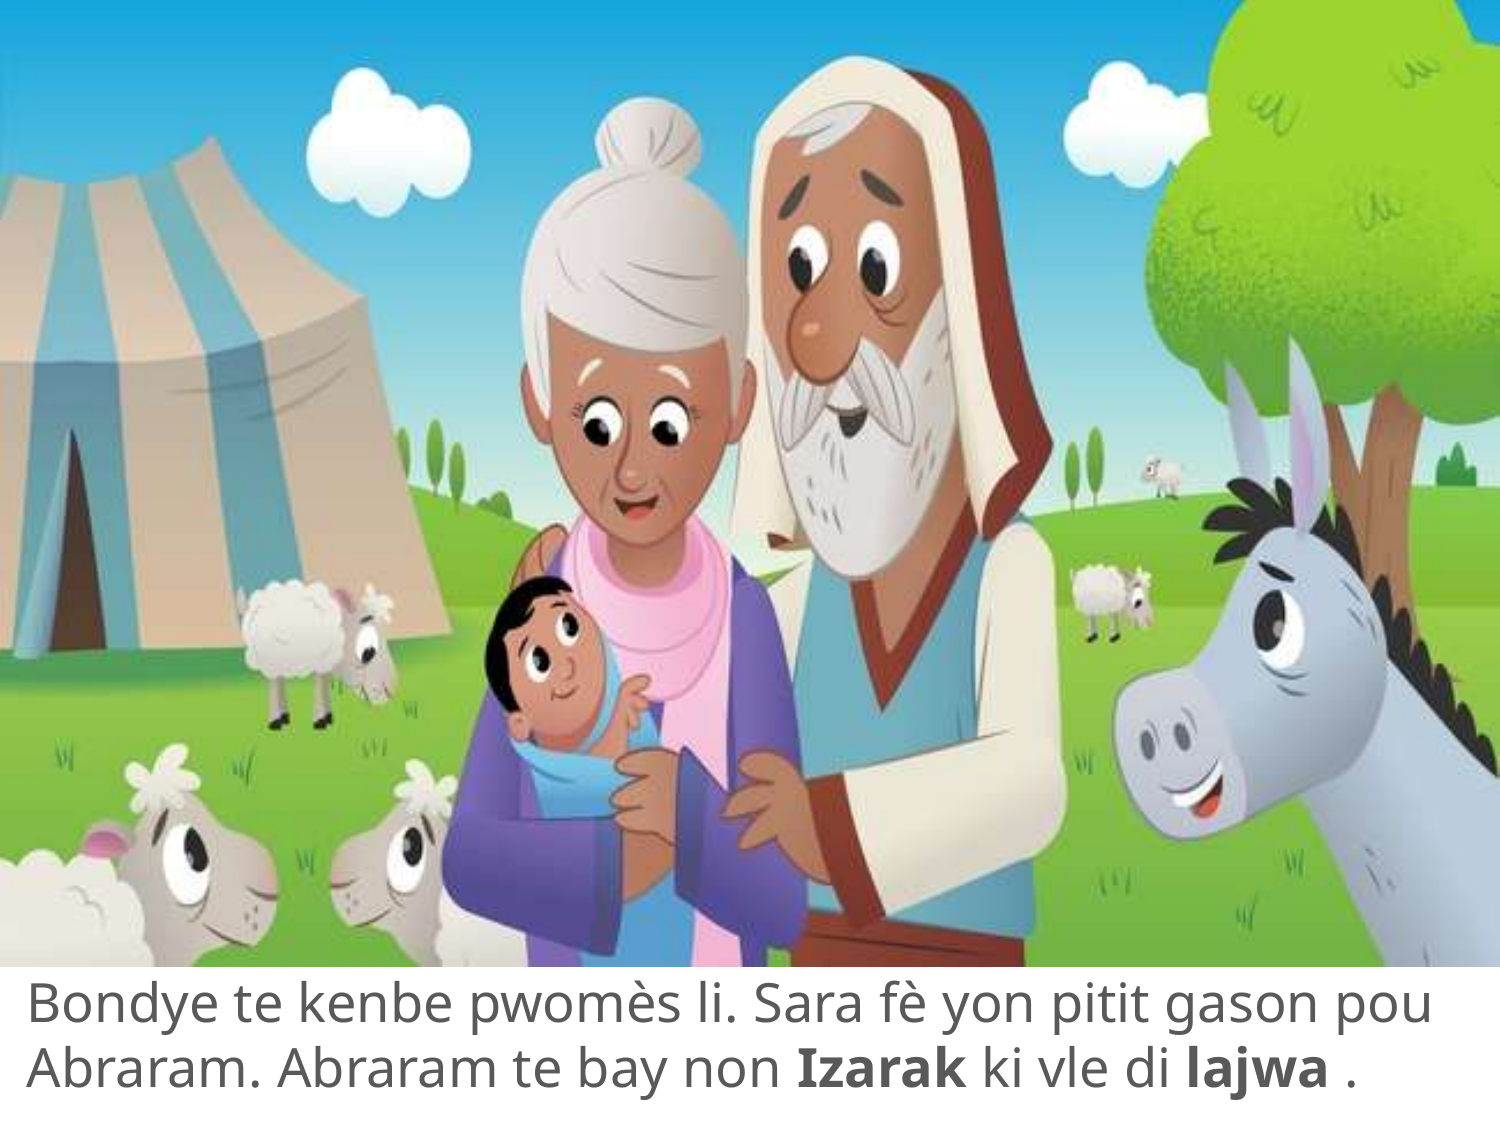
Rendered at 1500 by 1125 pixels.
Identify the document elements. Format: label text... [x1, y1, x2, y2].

text_box Bondye te kenbe pwomès li. Sara fè yon pitit gason pou Abraram. Abraram te bay non Izarak ki vle di lajwa . [11, 975, 1498, 1106]
picture [0, 0, 1500, 967]
